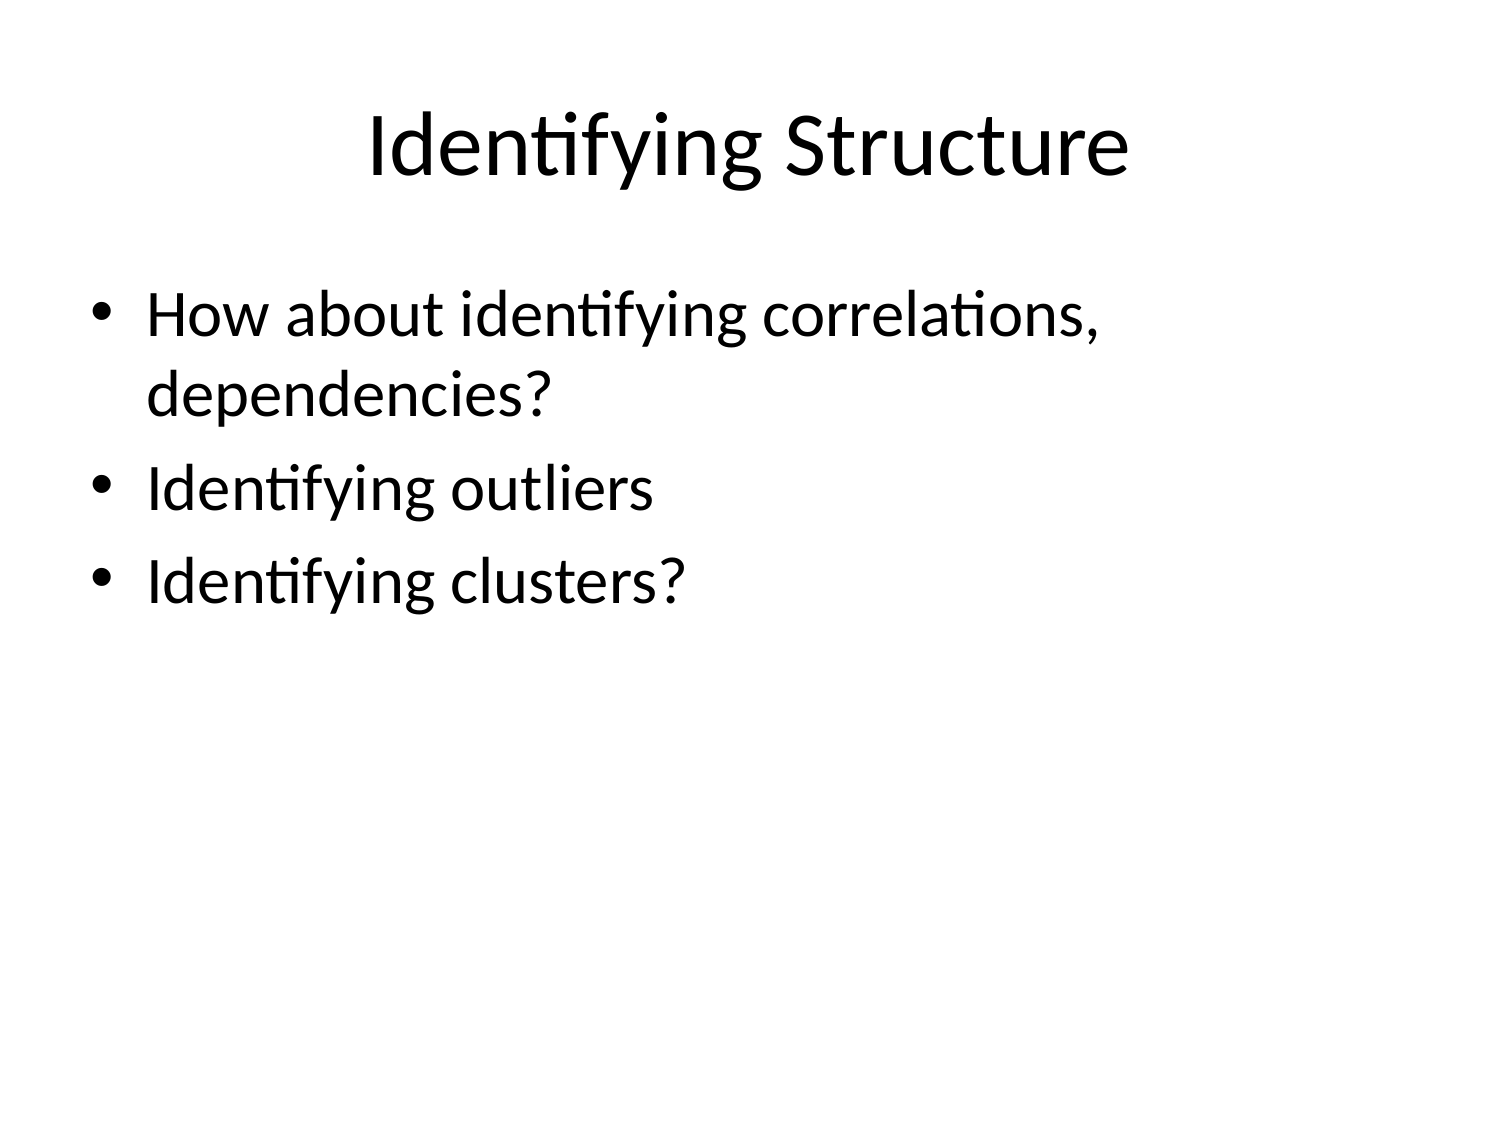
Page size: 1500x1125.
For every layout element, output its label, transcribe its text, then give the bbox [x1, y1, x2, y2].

list How about identifying correlations, dependencies? Identifying outliers Identifying clusters? [75, 262, 1425, 1005]
title Identifying Structure [75, 45, 1425, 233]
